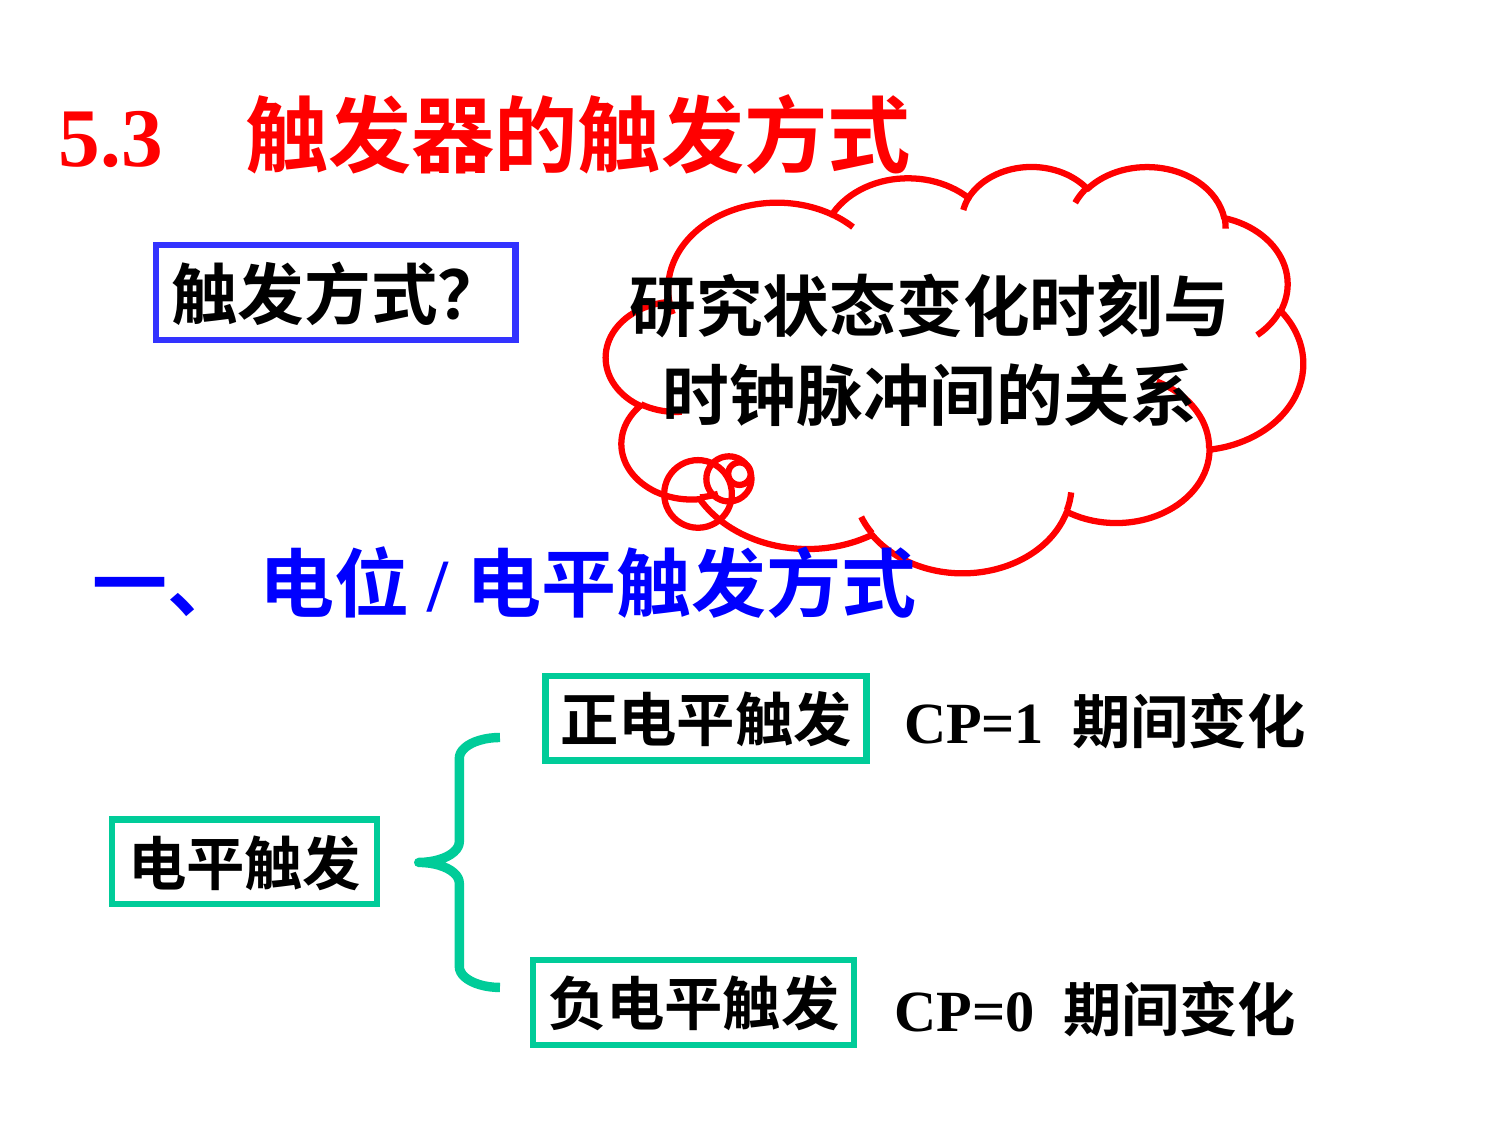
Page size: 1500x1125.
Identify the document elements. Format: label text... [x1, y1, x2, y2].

text_box 5.3 触发器的触发方式 [43, 75, 1221, 191]
text_box CP=1 期间变化 [889, 678, 1372, 763]
text_box 负电平触发 [533, 960, 855, 1045]
text_box 研究状态变化时刻与 时钟脉冲间的关系 [605, 166, 1304, 569]
text_box 正电平触发 [545, 675, 867, 761]
text_box 触发方式？ [156, 245, 516, 340]
text_box 一、 电位/电平触发方式 [78, 529, 998, 635]
text_box CP=0 期间变化 [879, 965, 1363, 1051]
text_box [418, 737, 500, 988]
text_box 电平触发 [111, 819, 378, 905]
